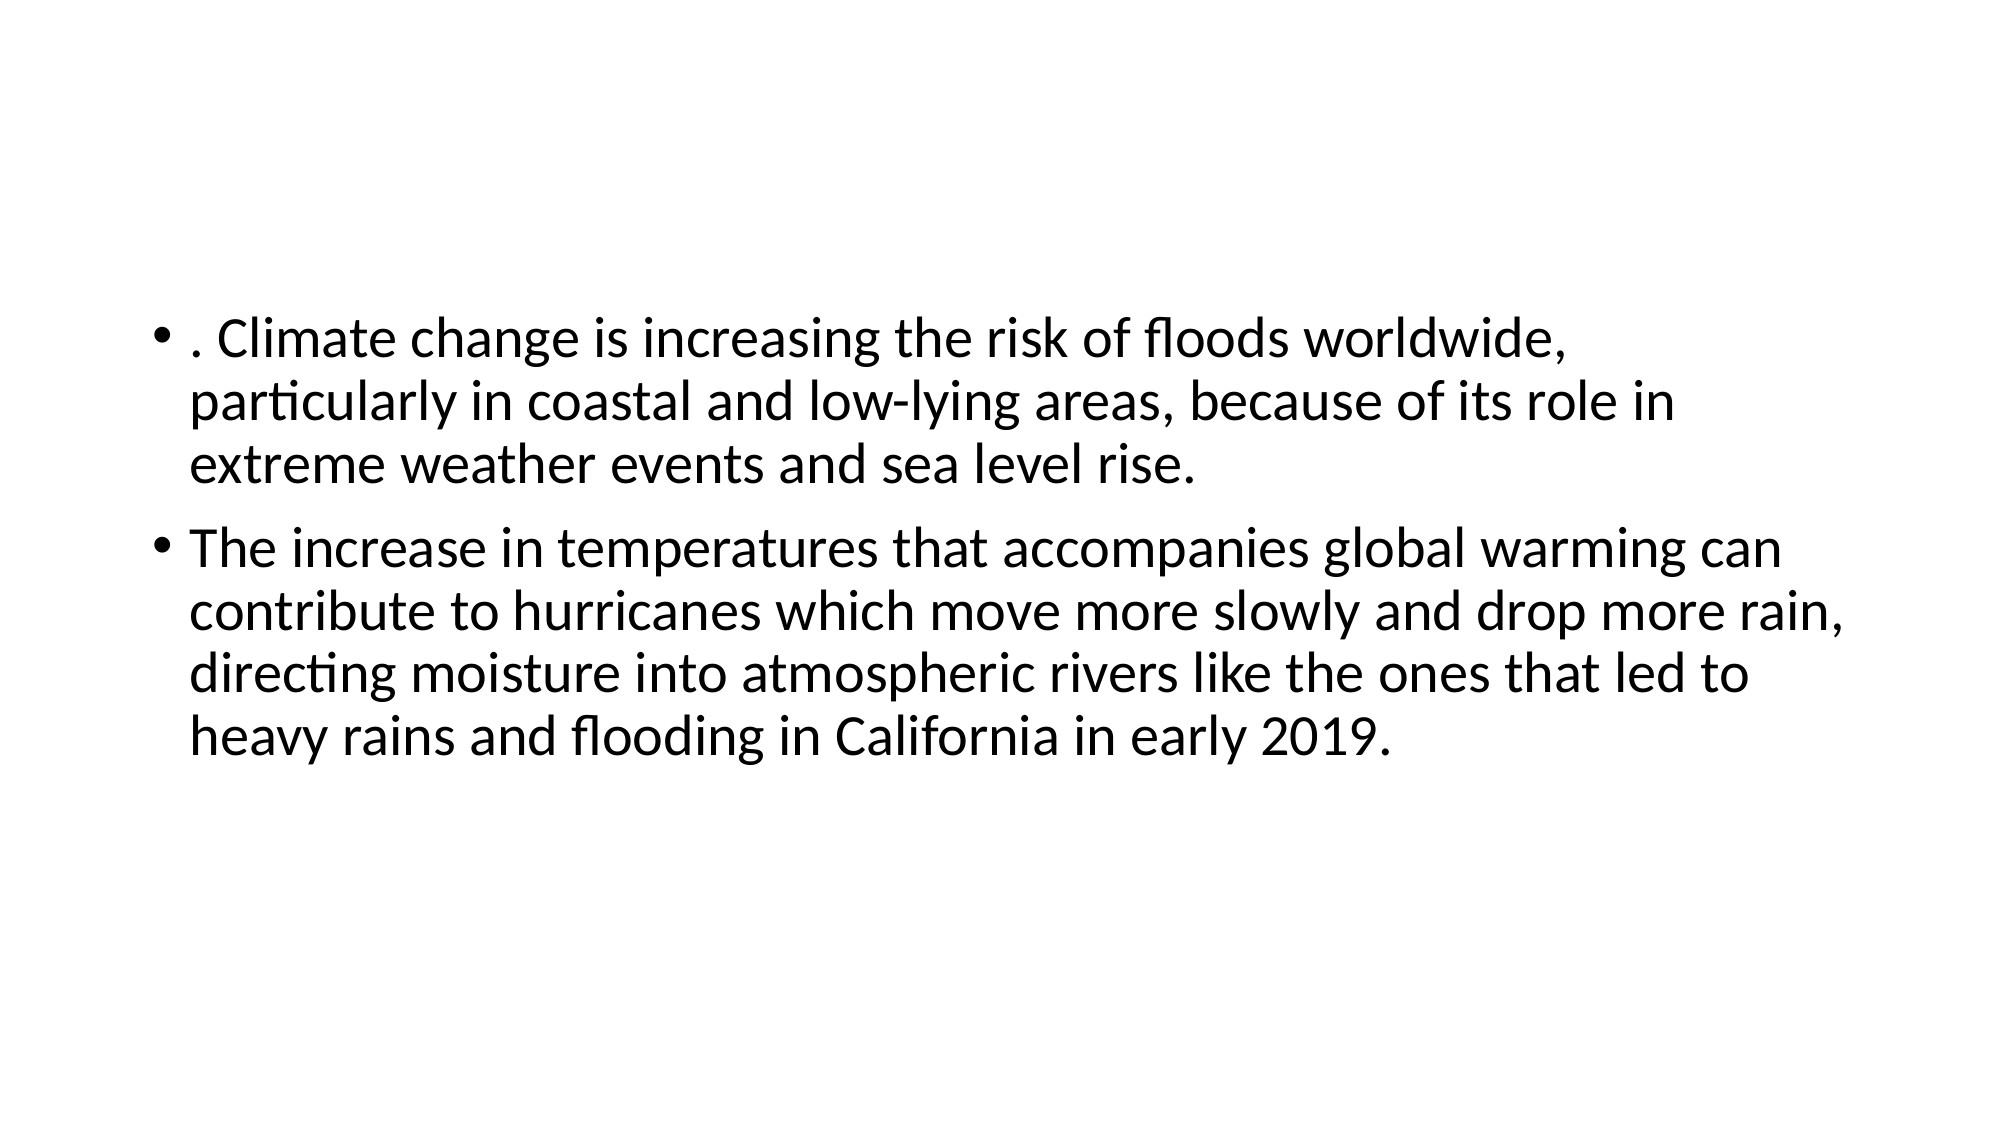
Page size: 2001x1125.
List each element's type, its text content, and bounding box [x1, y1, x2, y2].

list . Climate change is increasing the risk of floods worldwide, particularly in coastal and low-lying areas, because of its role in extreme weather events and sea level rise. The increase in temperatures that accompanies global warming can contribute to hurricanes which move more slowly and drop more rain, directing moisture into atmospheric rivers like the ones that led to heavy rains and flooding in California in early 2019. [137, 299, 1863, 1014]
